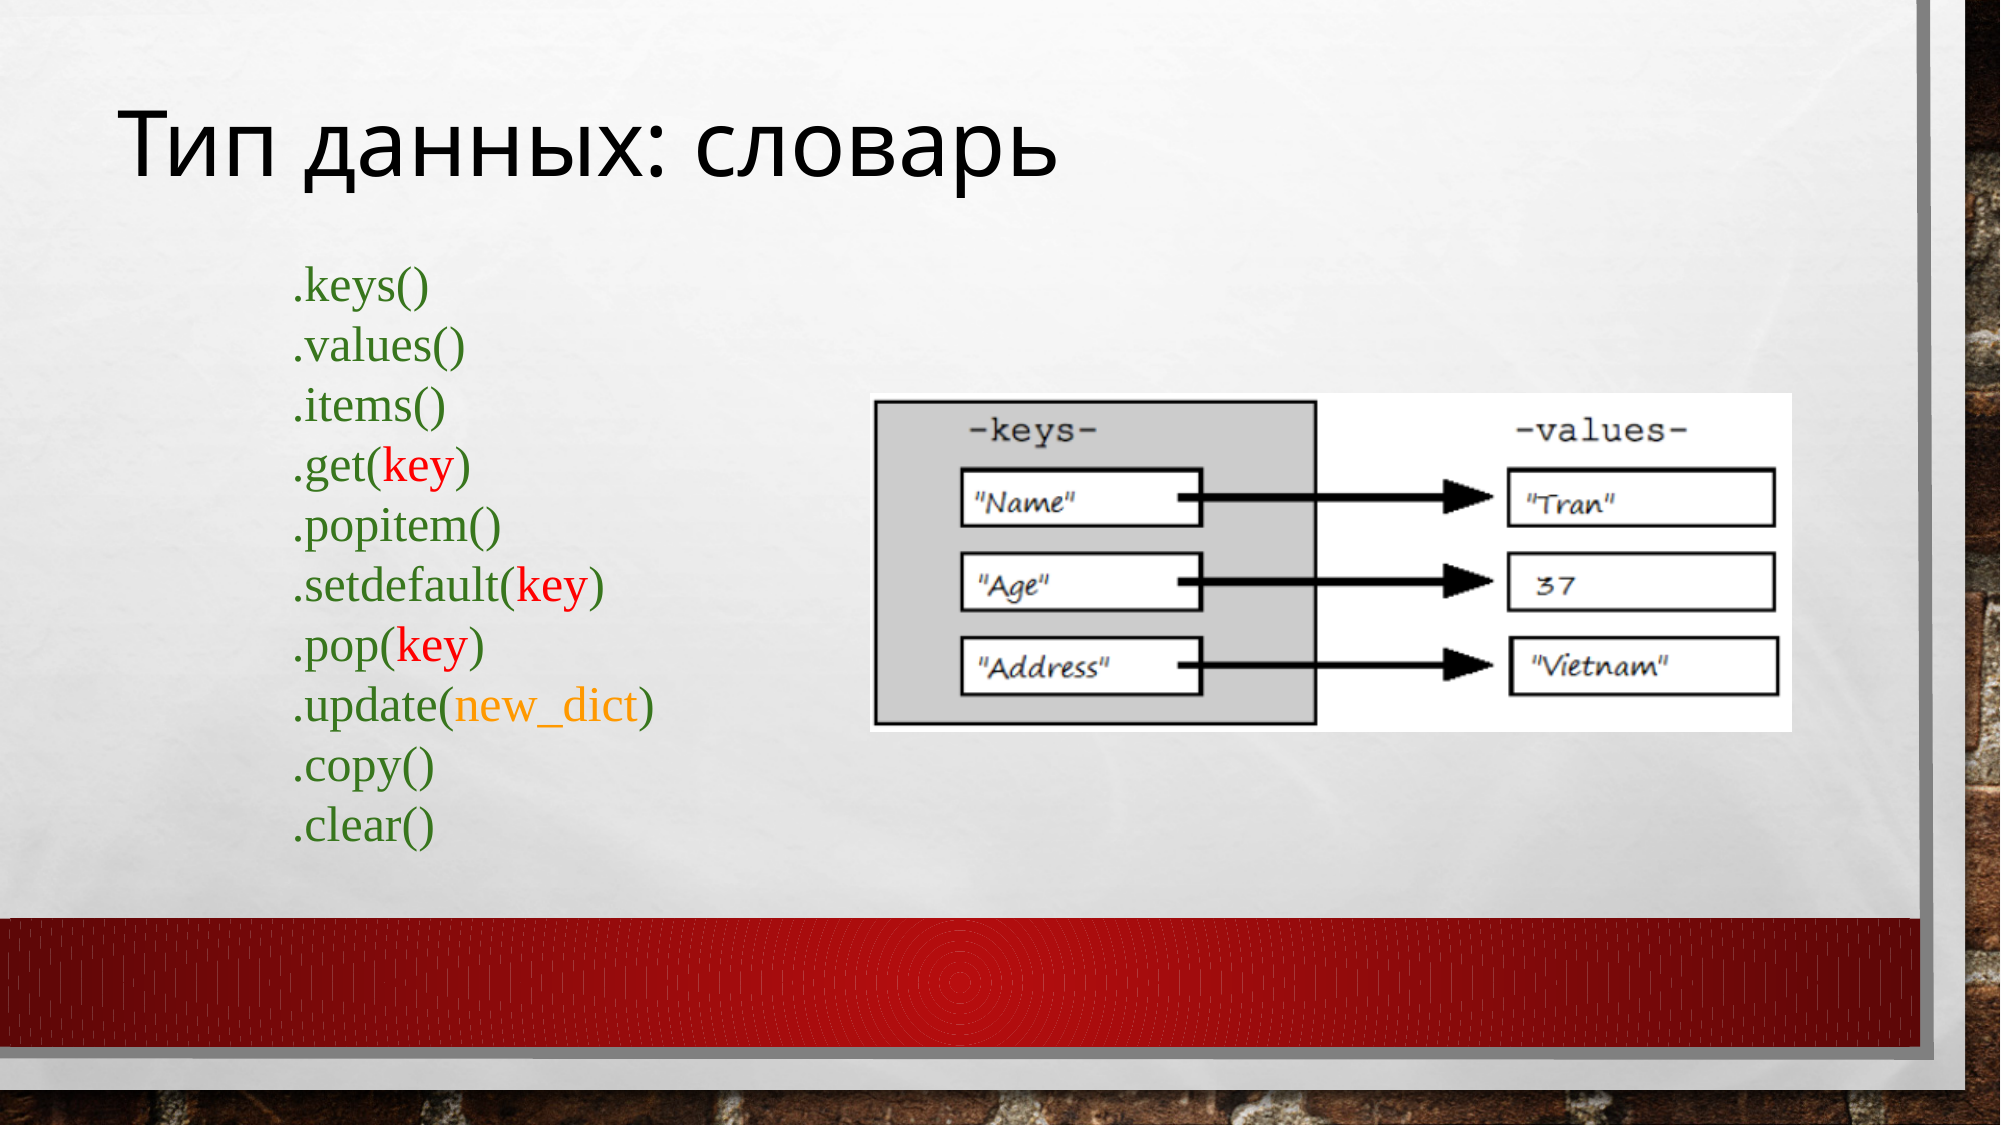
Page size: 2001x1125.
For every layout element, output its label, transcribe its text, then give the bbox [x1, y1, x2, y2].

text_box .keys() .values() .items() .get(key) .popitem() .setdefault(key) .pop(key) .update(new_dict) .copy() .clear() [276, 236, 737, 858]
title Тип данных: словарь [102, 75, 1876, 205]
picture [0, 0, 2000, 1125]
picture [870, 393, 1792, 732]
